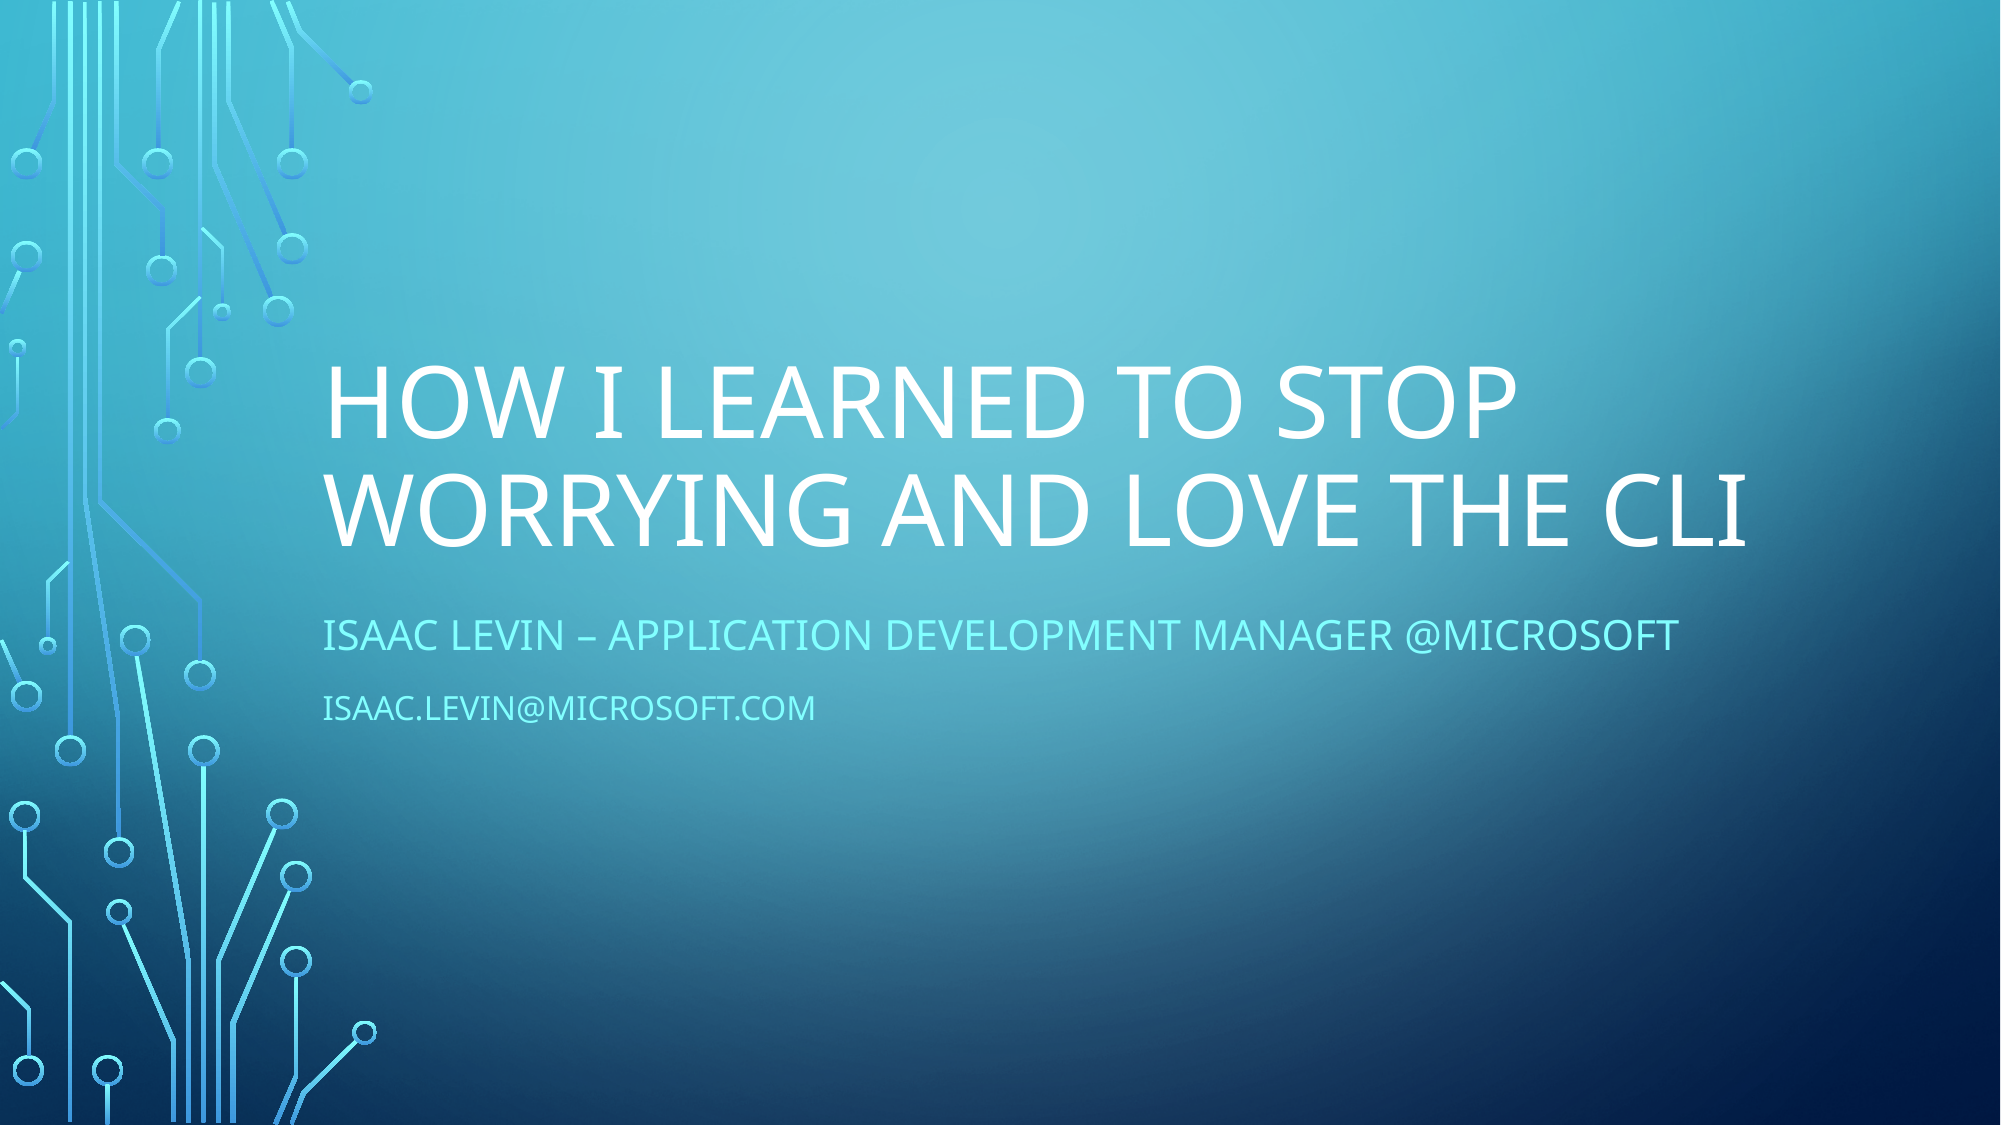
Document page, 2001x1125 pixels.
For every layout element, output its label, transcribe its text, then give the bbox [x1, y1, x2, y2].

title How I Learned to Stop Worrying and Love the CLI [307, 184, 1922, 576]
subtitle Isaac Levin – application development manager @Microsoft Isaac.Levin@microsoft.com [307, 590, 1750, 863]
